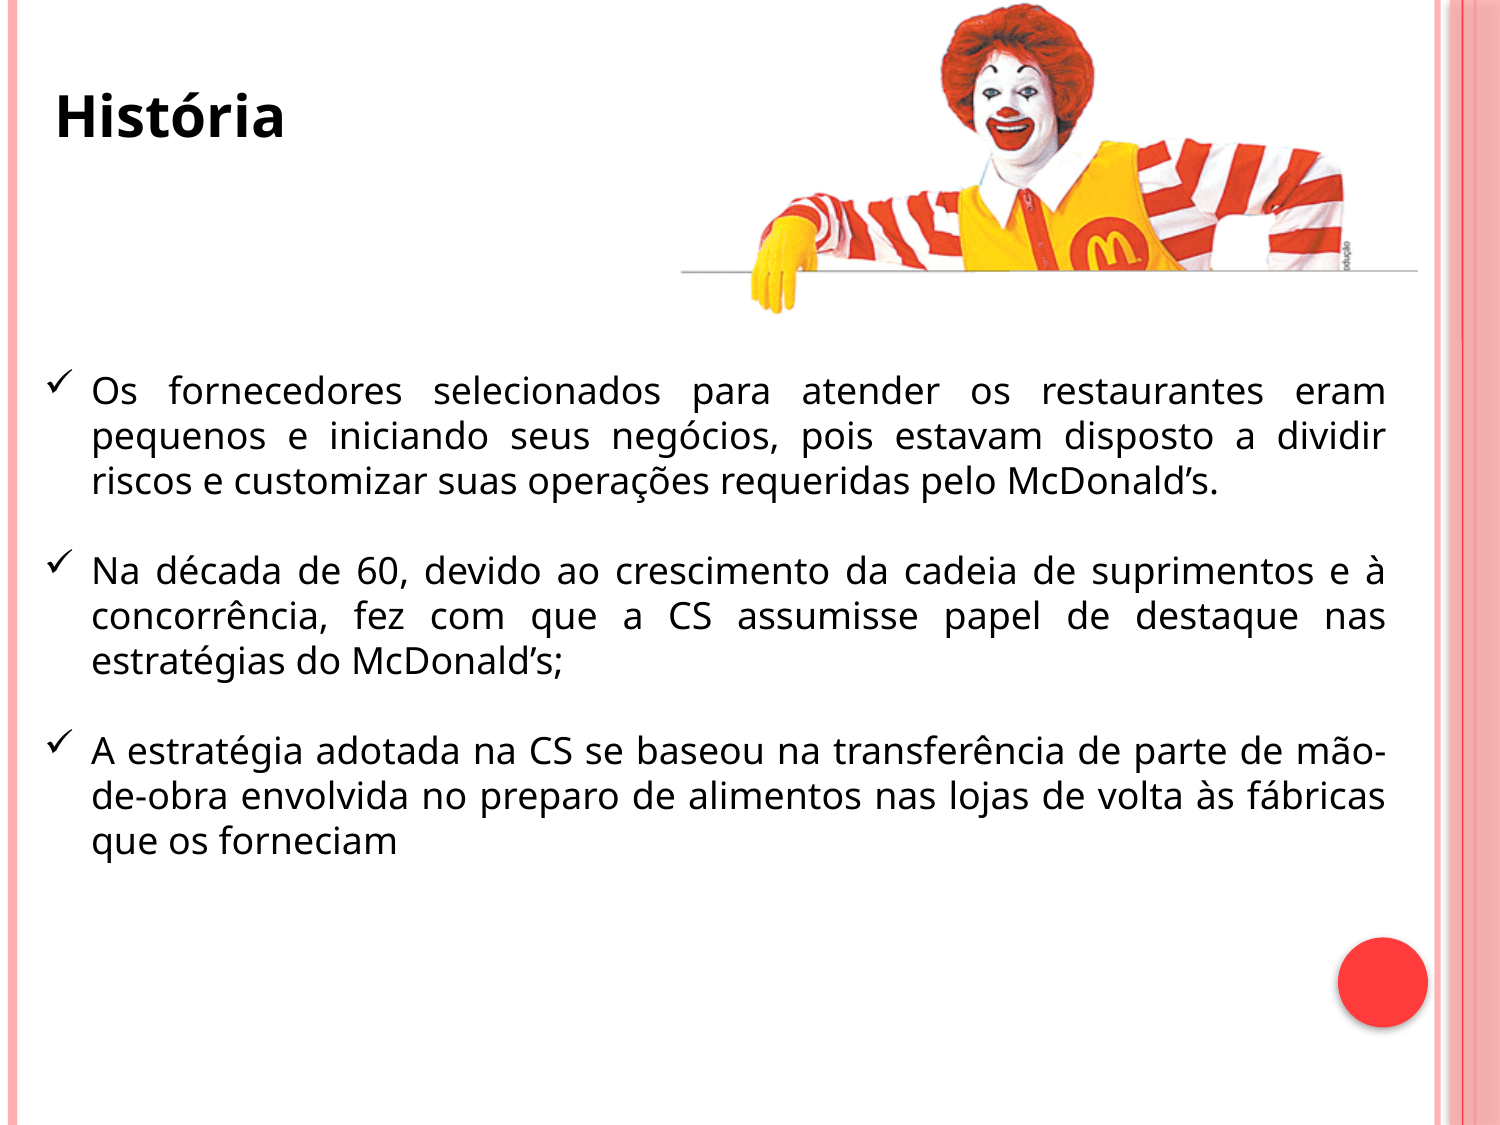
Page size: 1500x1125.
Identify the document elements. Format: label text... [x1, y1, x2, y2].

text_box História [39, 71, 302, 157]
text_box Os fornecedores selecionados para atender os restaurantes eram pequenos e iniciando seus negócios, pois estavam disposto a dividir riscos e customizar suas operações requeridas pelo McDonald’s. Na década de 60, devido ao crescimento da cadeia de suprimentos e à concorrência, fez com que a CS assumisse papel de destaque nas estratégias do McDonald’s; A estratégia adotada na CS se baseou na transferência de parte de mão-de-obra envolvida no preparo de alimentos nas lojas de volta às fábricas que os forneciam [29, 314, 1403, 870]
picture [666, 0, 1418, 315]
